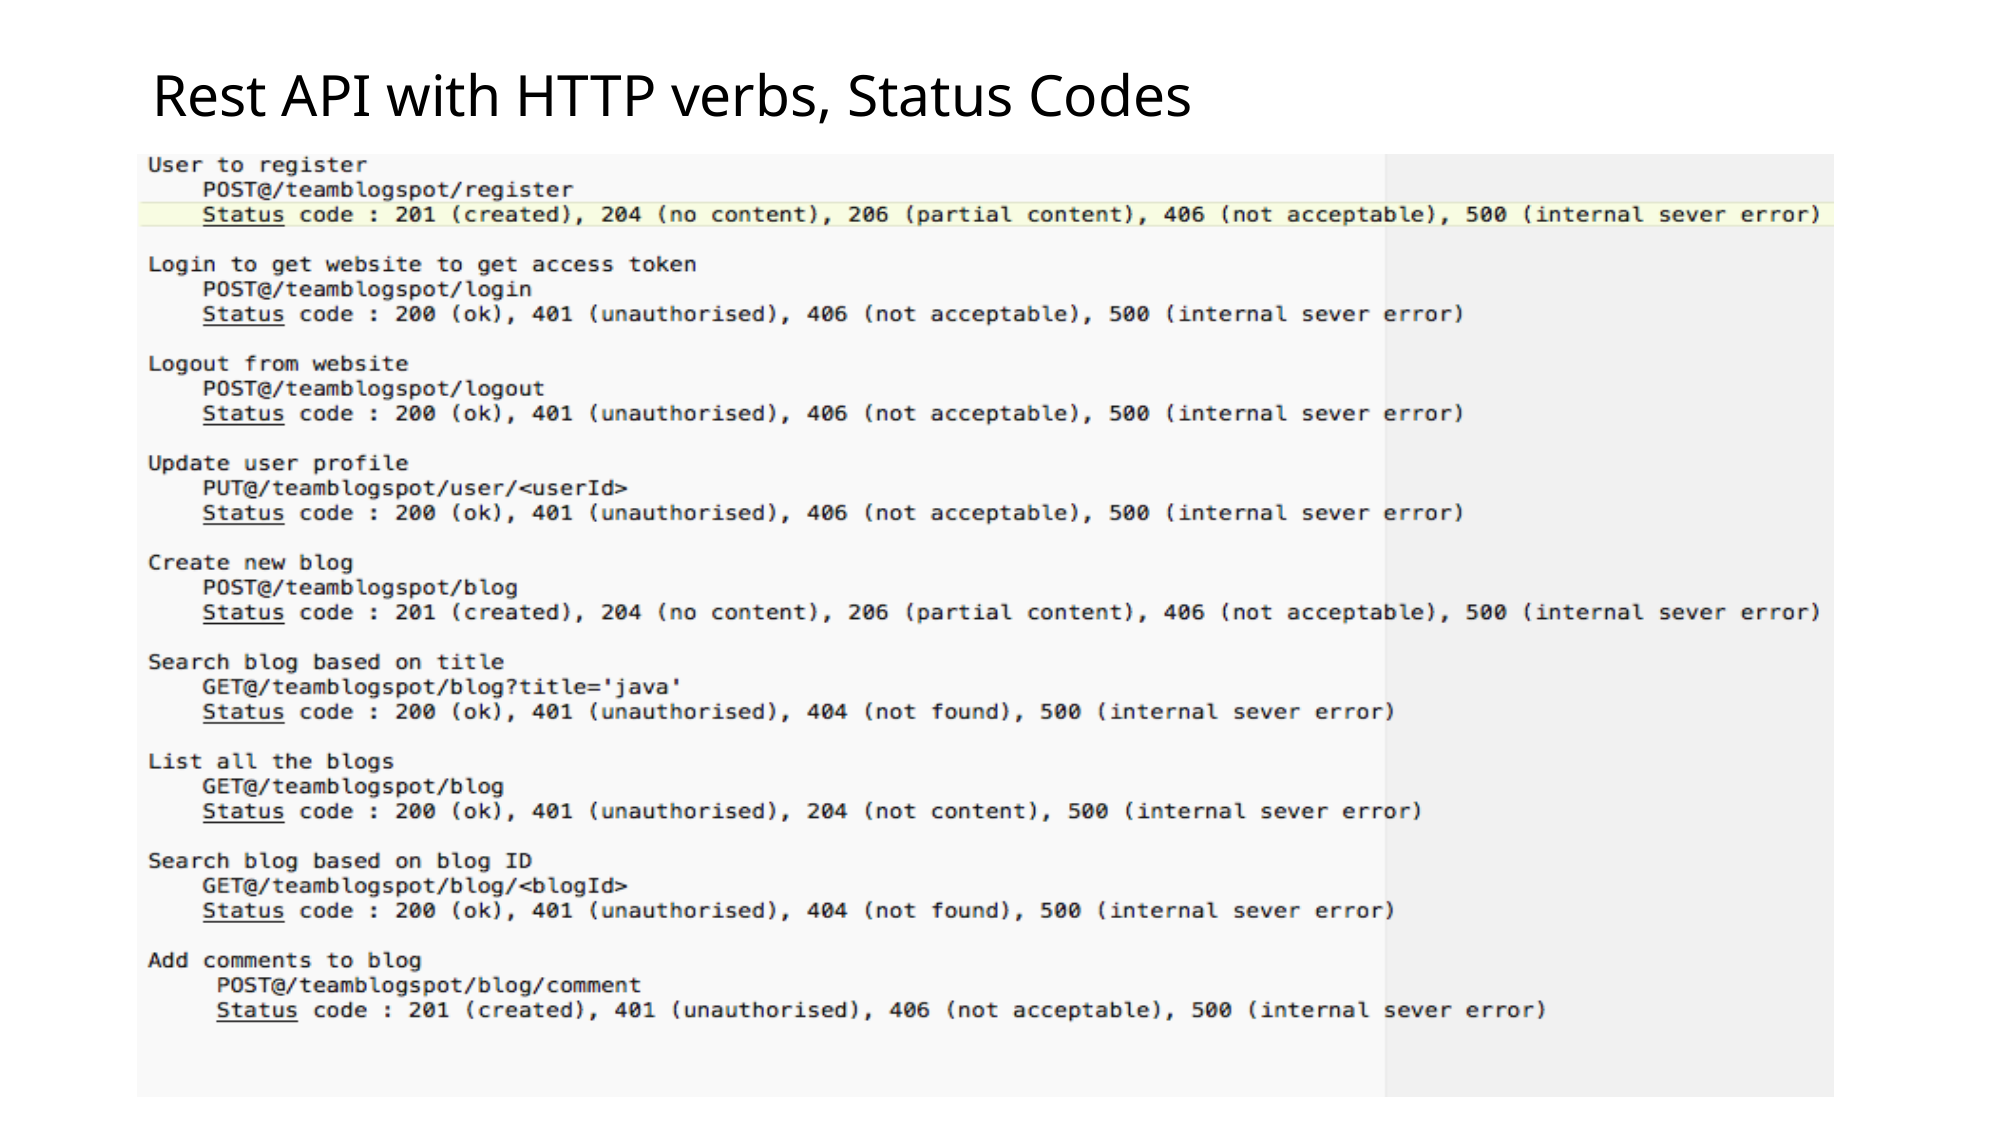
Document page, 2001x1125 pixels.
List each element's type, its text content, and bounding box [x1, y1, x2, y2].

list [137, 154, 1833, 1097]
title Rest API with HTTP verbs, Status Codes [137, 59, 1863, 137]
